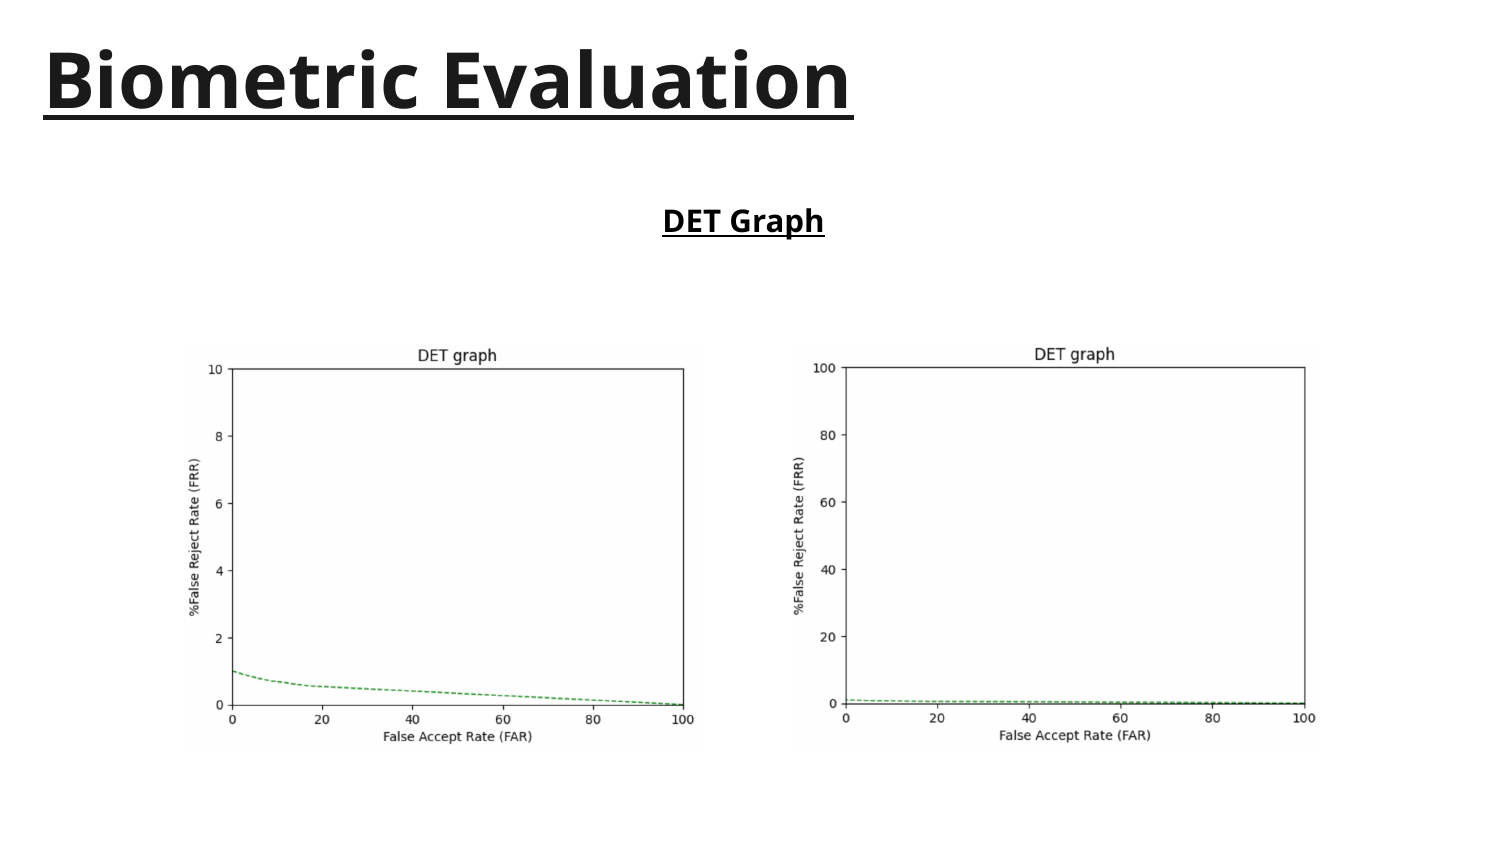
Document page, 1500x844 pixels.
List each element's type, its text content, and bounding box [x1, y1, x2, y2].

title Biometric Evaluation [28, 16, 1091, 140]
picture [182, 340, 701, 752]
picture [789, 340, 1318, 752]
text_box DET Graph [635, 186, 852, 254]
